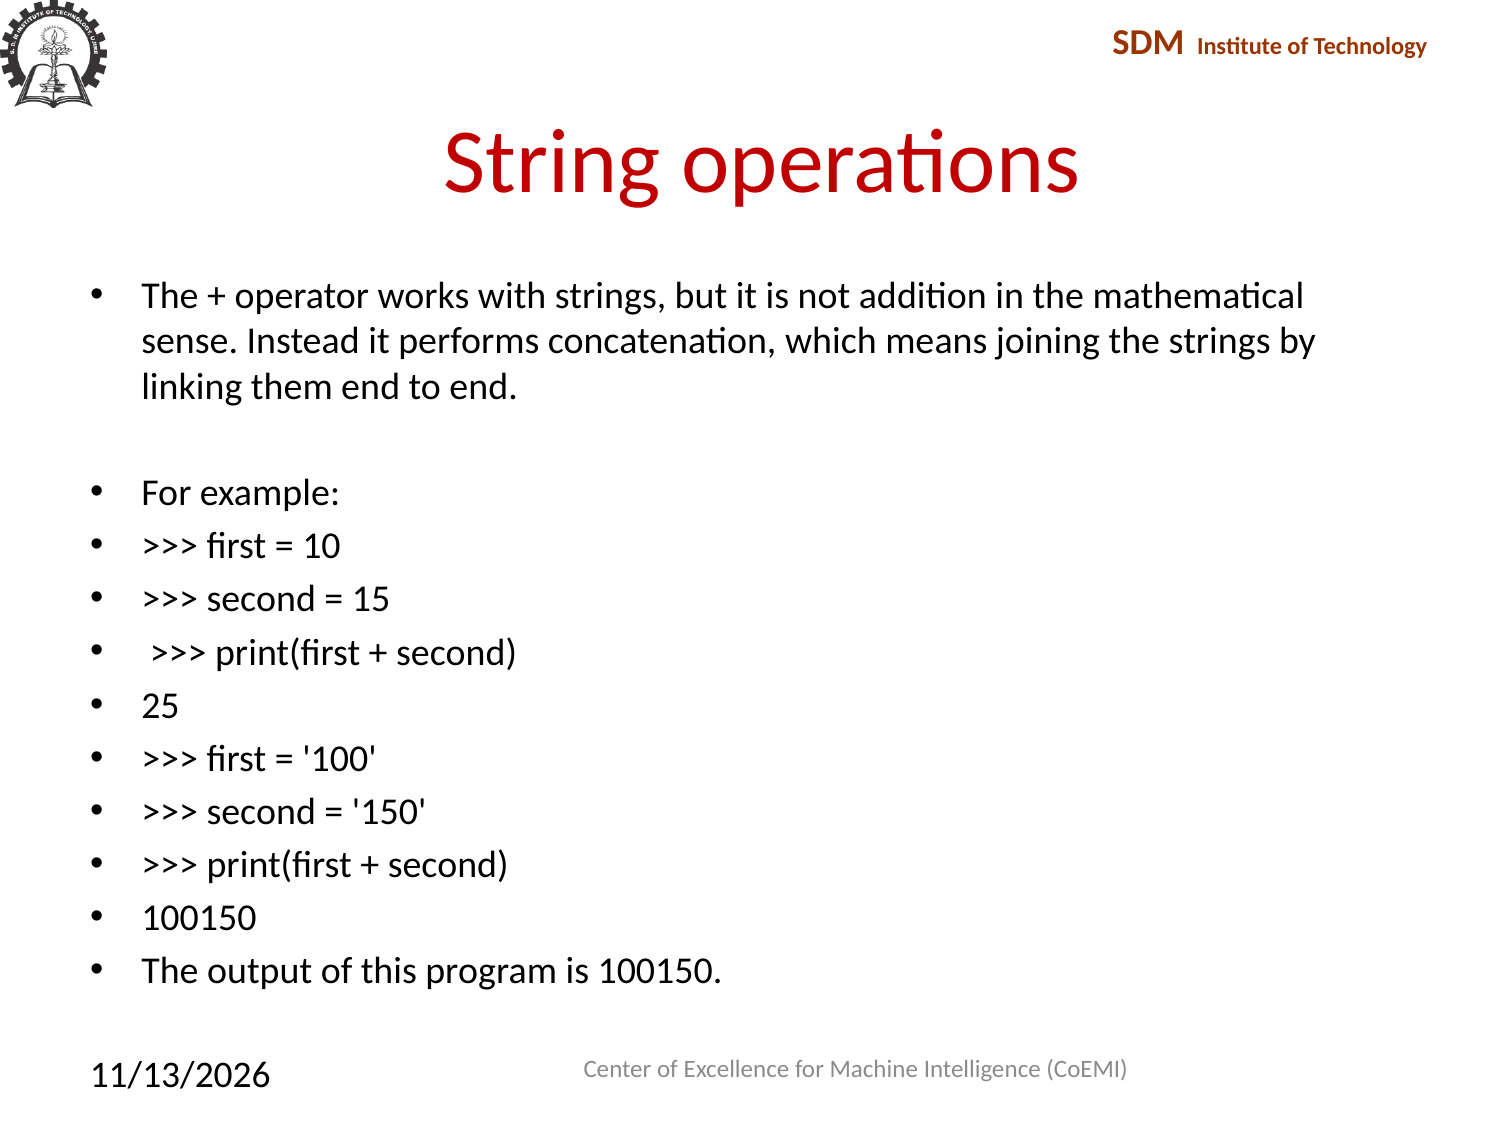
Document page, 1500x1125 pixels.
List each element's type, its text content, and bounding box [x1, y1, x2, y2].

picture [0, 0, 107, 108]
list The + operator works with strings, but it is not addition in the mathematical sense. Instead it performs concatenation, which means joining the strings by linking them end to end. For example: >>> first = 10 >>> second = 15 >>> print(first + second) 25 >>> first = '100' >>> second = '150' >>> print(first + second) 100150 The output of this program is 100150. [75, 262, 1425, 1005]
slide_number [75, 1042, 425, 1103]
title String operations [87, 62, 1438, 250]
footer Center of Excellence for Machine Intelligence (CoEMI) [474, 1037, 1238, 1098]
